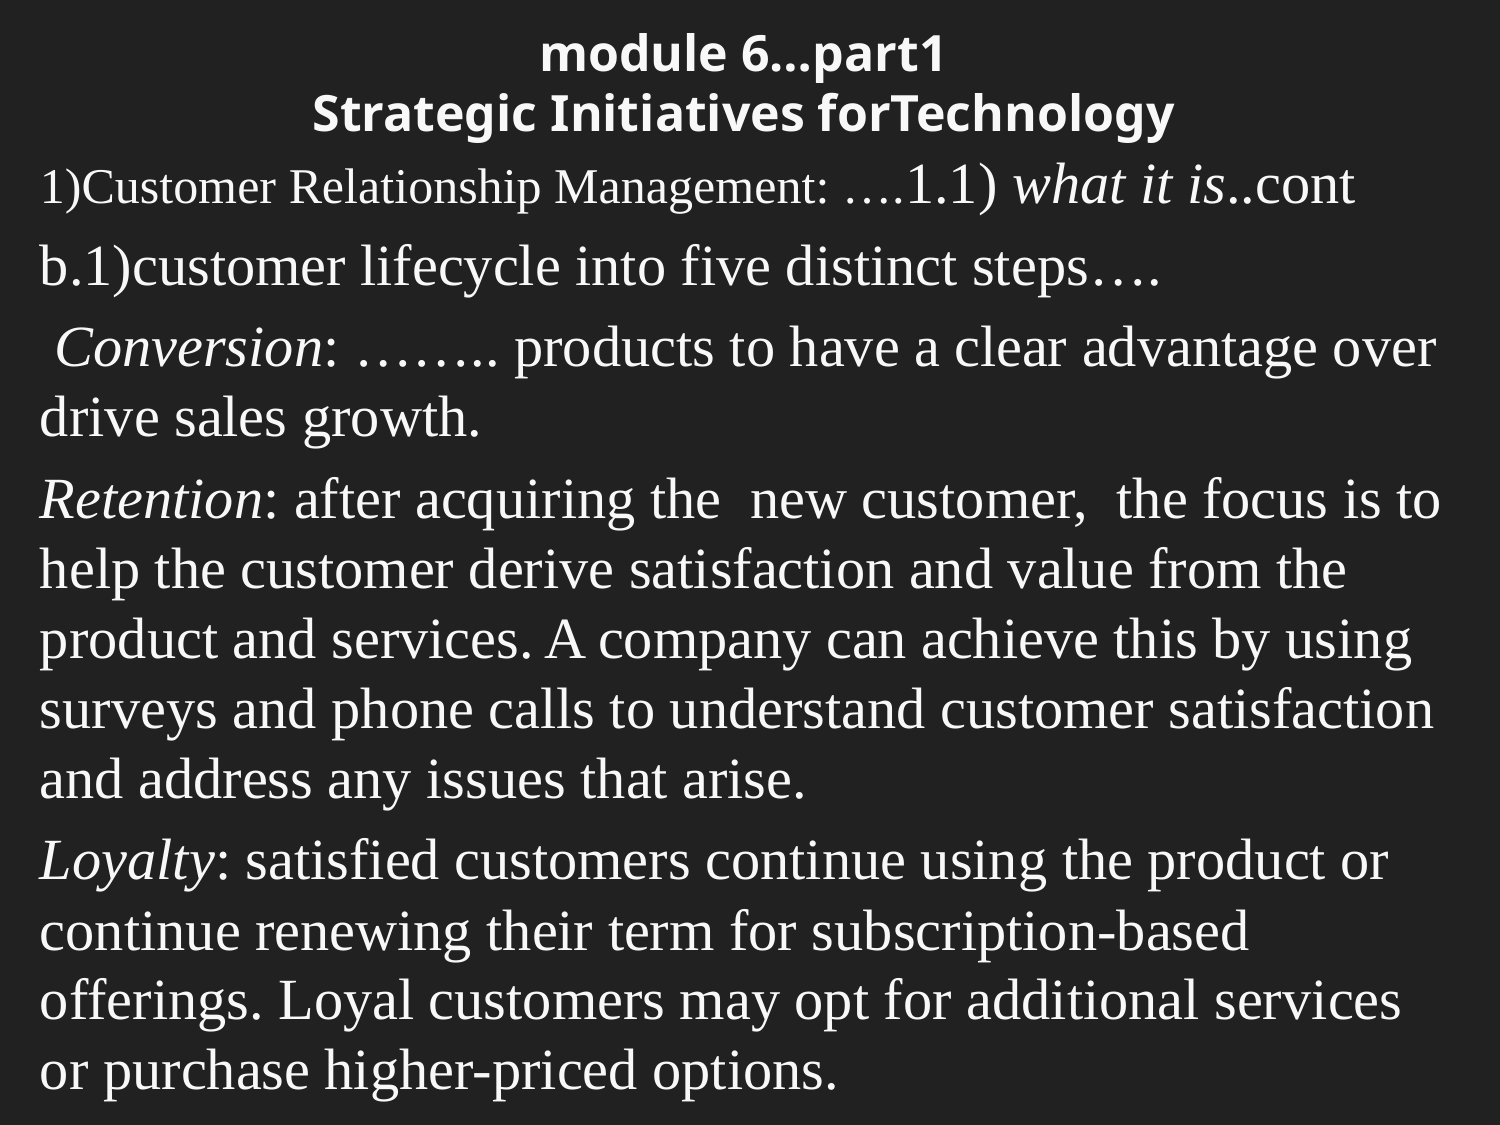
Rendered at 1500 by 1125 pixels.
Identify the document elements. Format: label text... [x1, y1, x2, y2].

list 1)Customer Relationship Management: ….1.1) what it is..cont b.1)customer lifecycle into five distinct steps…. Conversion: …….. products to have a clear advantage over drive sales growth. Retention: after acquiring the new customer, the focus is to help the customer derive satisfaction and value from the product and services. A company can achieve this by using surveys and phone calls to understand customer satisfaction and address any issues that arise. Loyalty: satisfied customers continue using the product or continue renewing their term for subscription-based offerings. Loyal customers may opt for additional services or purchase higher-priced options. [24, 137, 1475, 1125]
title module 6…part1 Strategic Initiatives forTechnology [37, 0, 1450, 137]
